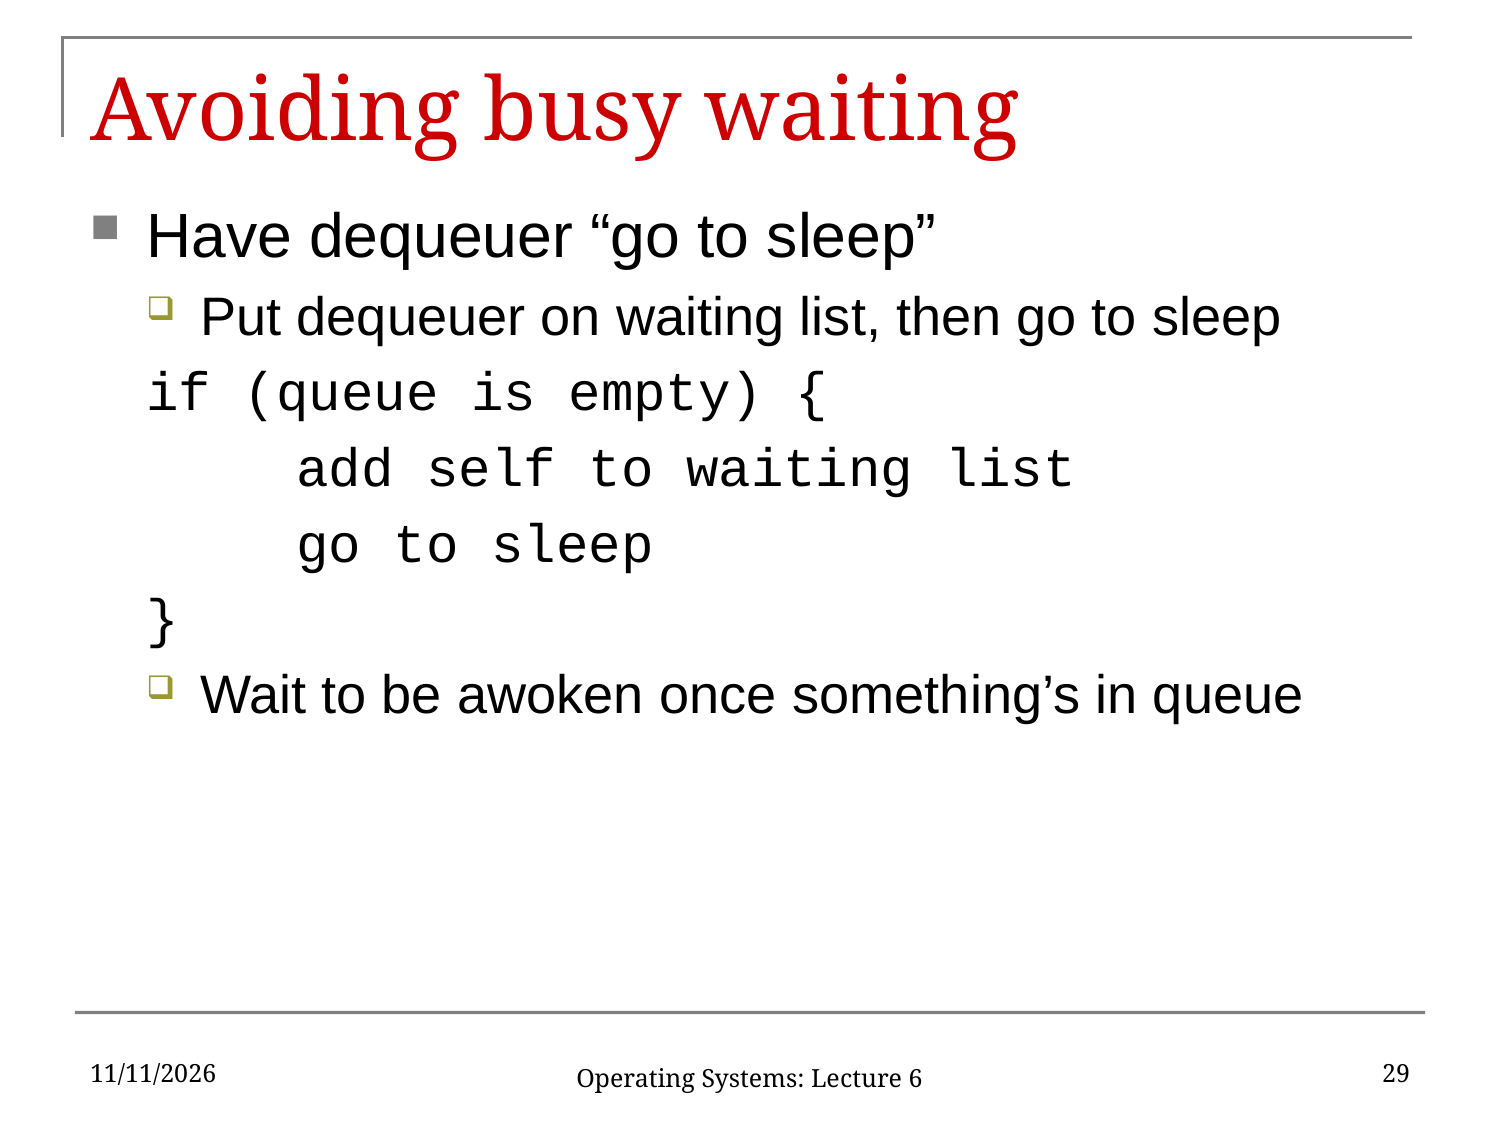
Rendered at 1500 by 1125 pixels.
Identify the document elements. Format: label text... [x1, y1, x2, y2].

list Have dequeuer “go to sleep” Put dequeuer on waiting list, then go to sleep if (queue is empty) { add self to waiting list go to sleep } Wait to be awoken once something’s in queue [75, 187, 1425, 1006]
slide_number 29 [1074, 1023, 1426, 1100]
title Avoiding busy waiting [75, 45, 1425, 163]
footer Operating Systems: Lecture 6 [512, 1024, 988, 1101]
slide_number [74, 1023, 426, 1100]
